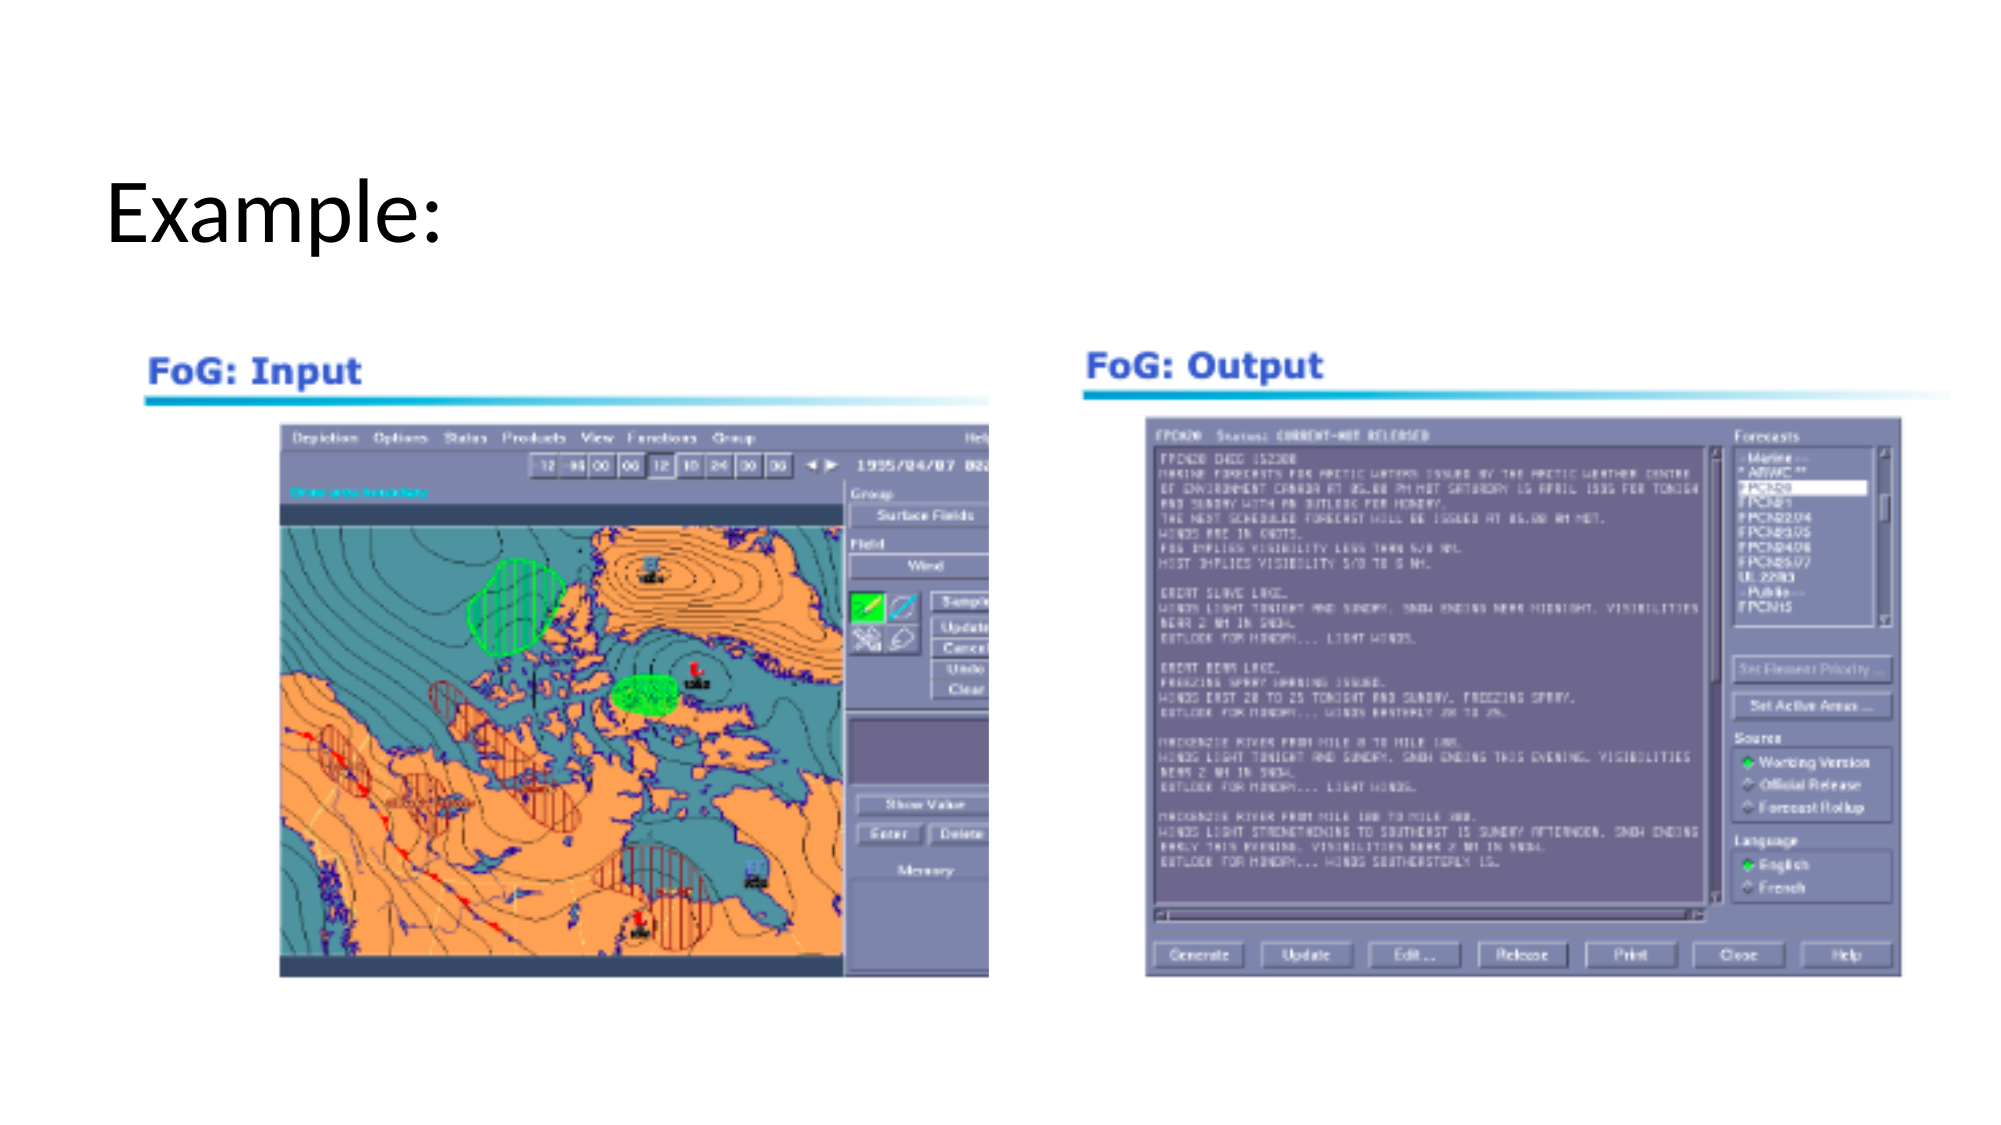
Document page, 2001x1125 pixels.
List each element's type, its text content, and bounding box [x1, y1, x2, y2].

title Example: [90, 129, 2000, 297]
picture [90, 296, 1950, 993]
